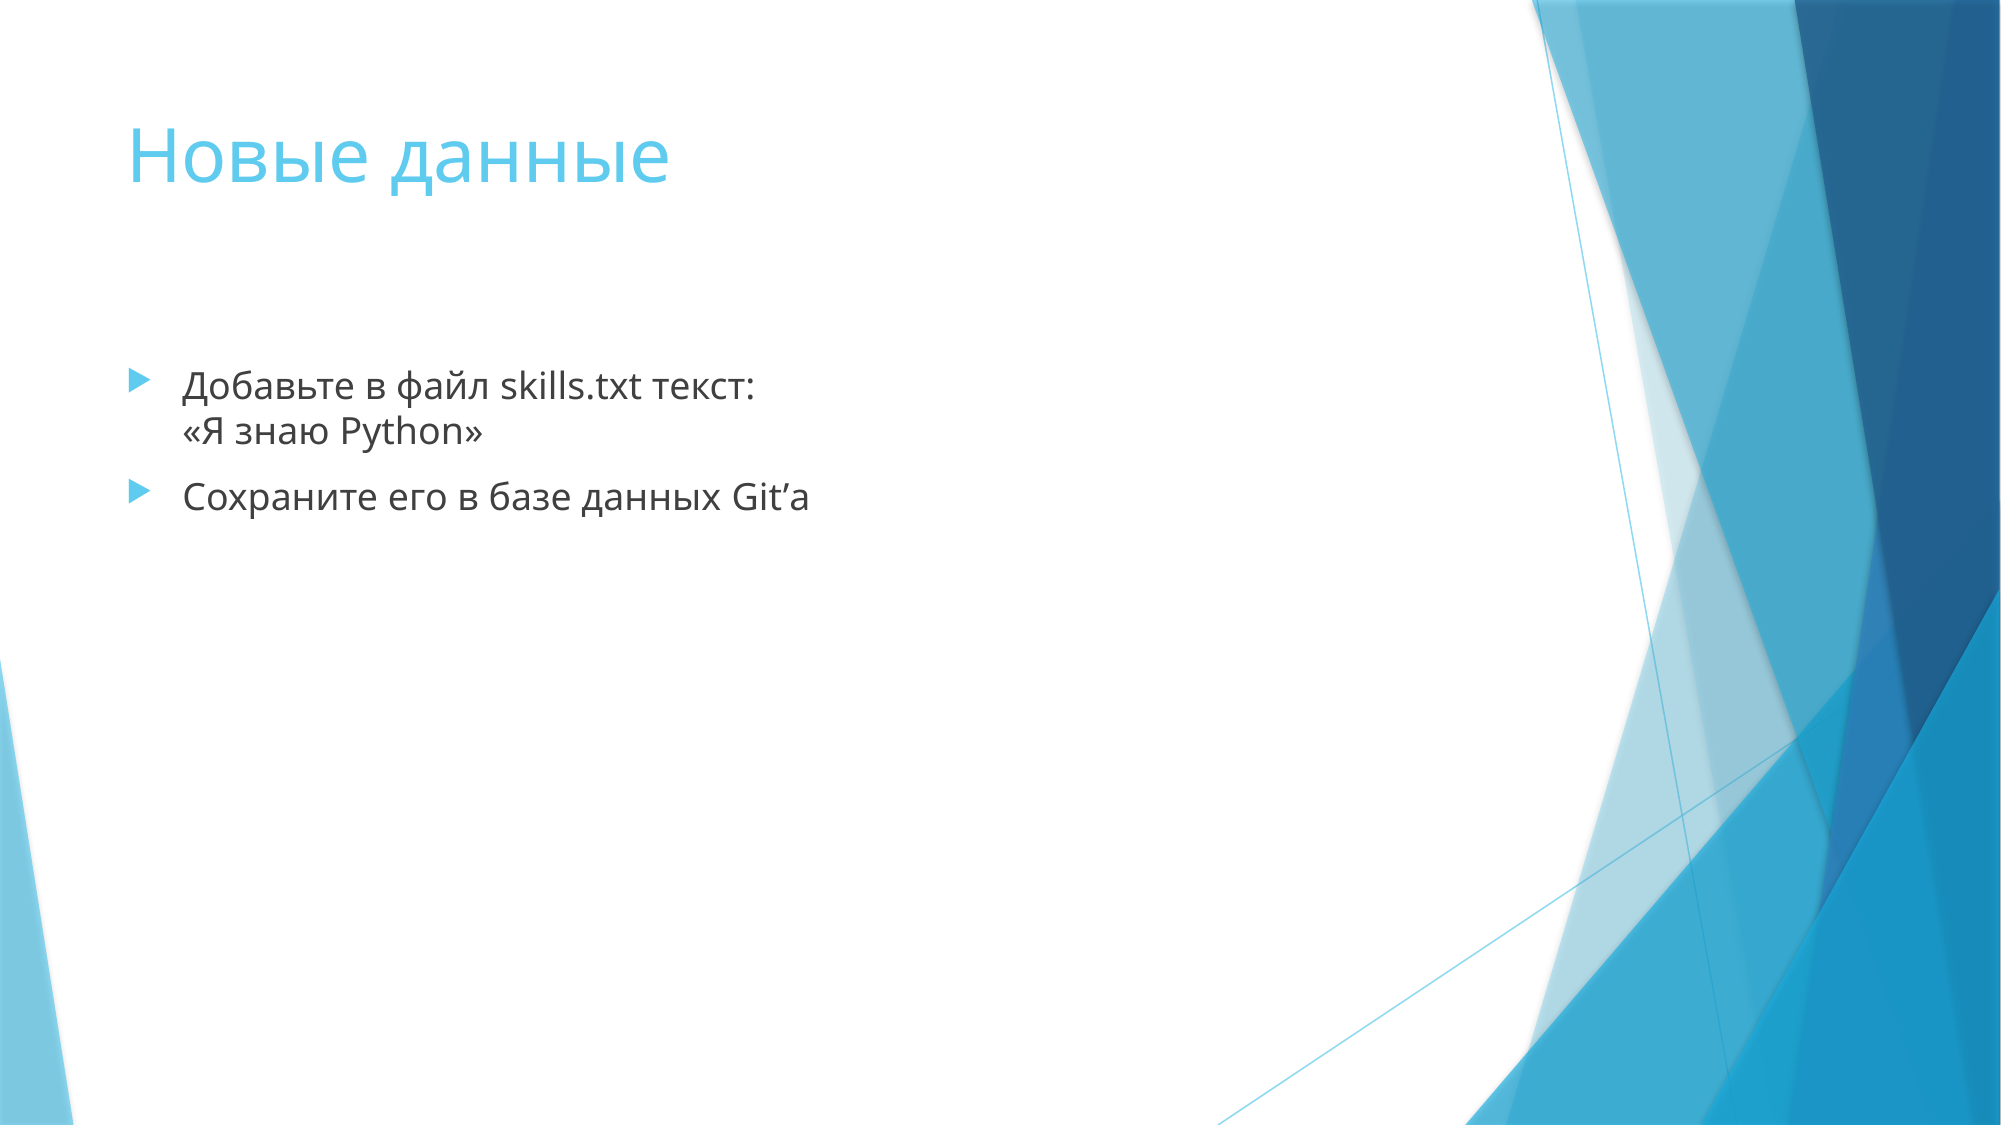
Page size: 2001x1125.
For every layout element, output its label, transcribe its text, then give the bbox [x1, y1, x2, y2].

title Новые данные [111, 99, 1522, 317]
list Добавьте в файл skills.txt текст: «Я знаю Python» Сохраните его в базе данных Git’а [111, 354, 1522, 992]
